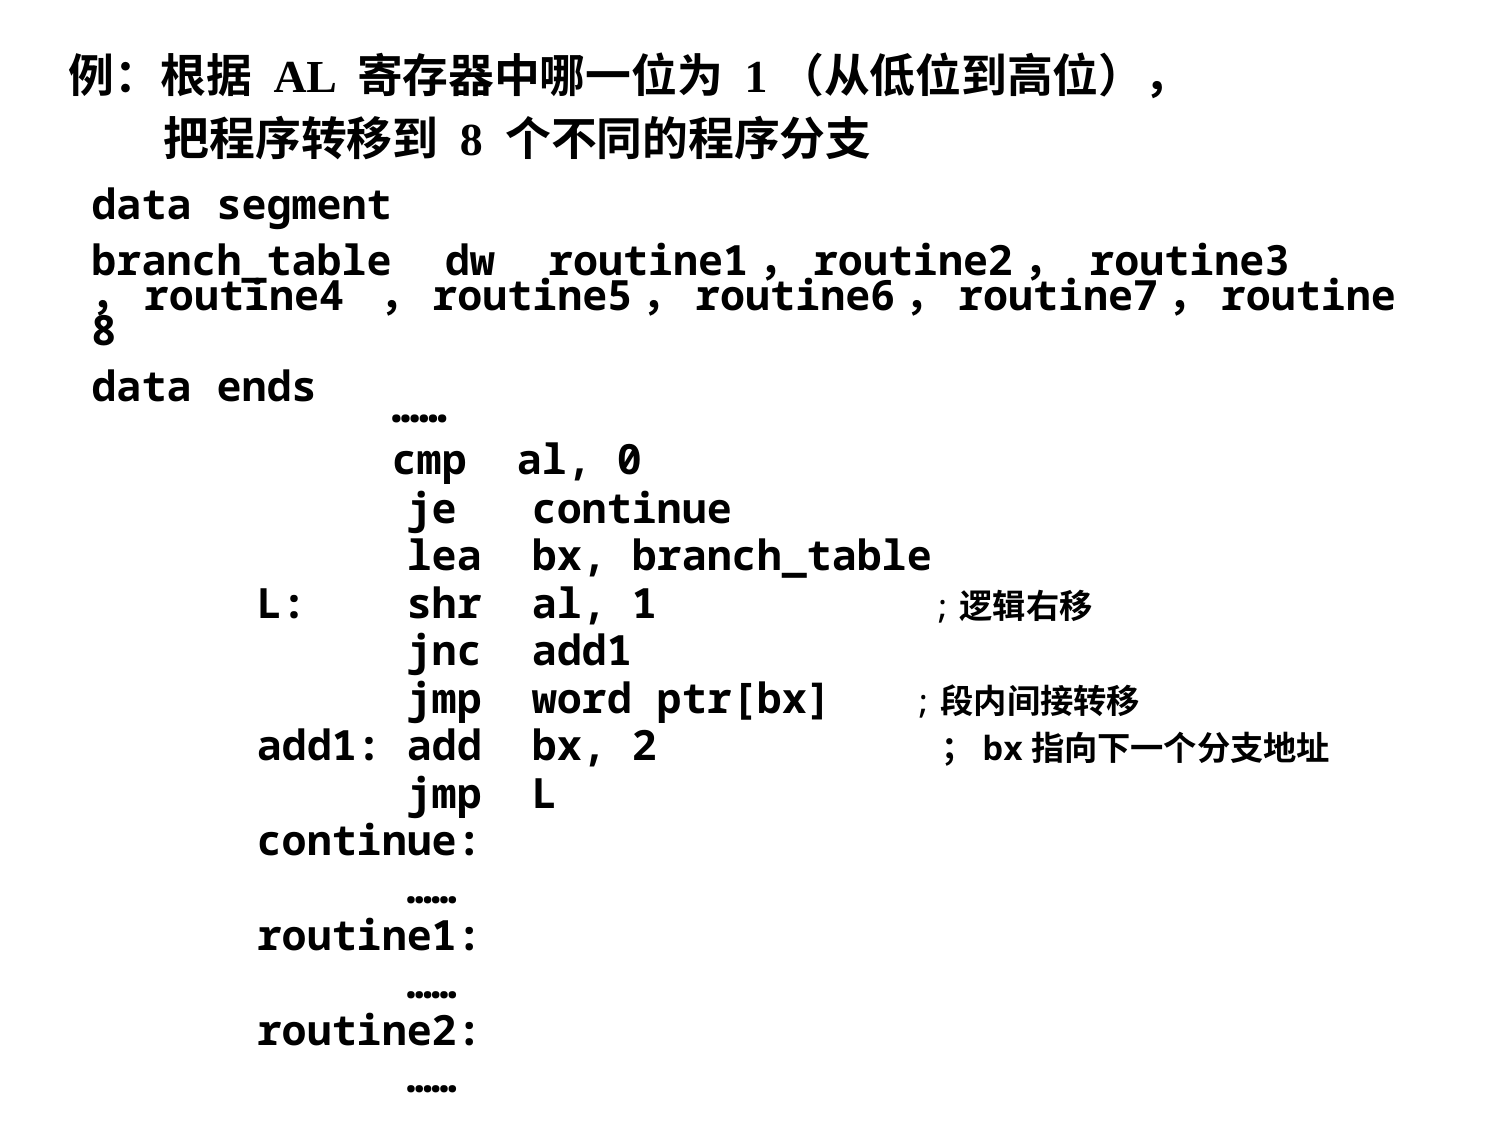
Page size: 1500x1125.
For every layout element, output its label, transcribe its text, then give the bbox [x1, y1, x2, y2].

text_box 例：根据 AL 寄存器中哪一位为 1（从低位到高位）， 把程序转移到 8 个不同的程序分支 [54, 30, 1451, 172]
text_box data segment branch_table dw routine1，routine2， routine3 ，routine4 ，routine5，routine6，routine7，routine8 data ends [76, 184, 1411, 416]
text_box …… cmp al, 0 je continue lea bx, branch_table L: shr al, 1 ;逻辑右移 jnc add1 jmp word ptr[bx] ;段内间接转移 add1: add bx, 2 ；bx指向下一个分支地址 jmp L continue: …… routine1: …… routine2: …… [242, 373, 1451, 1110]
